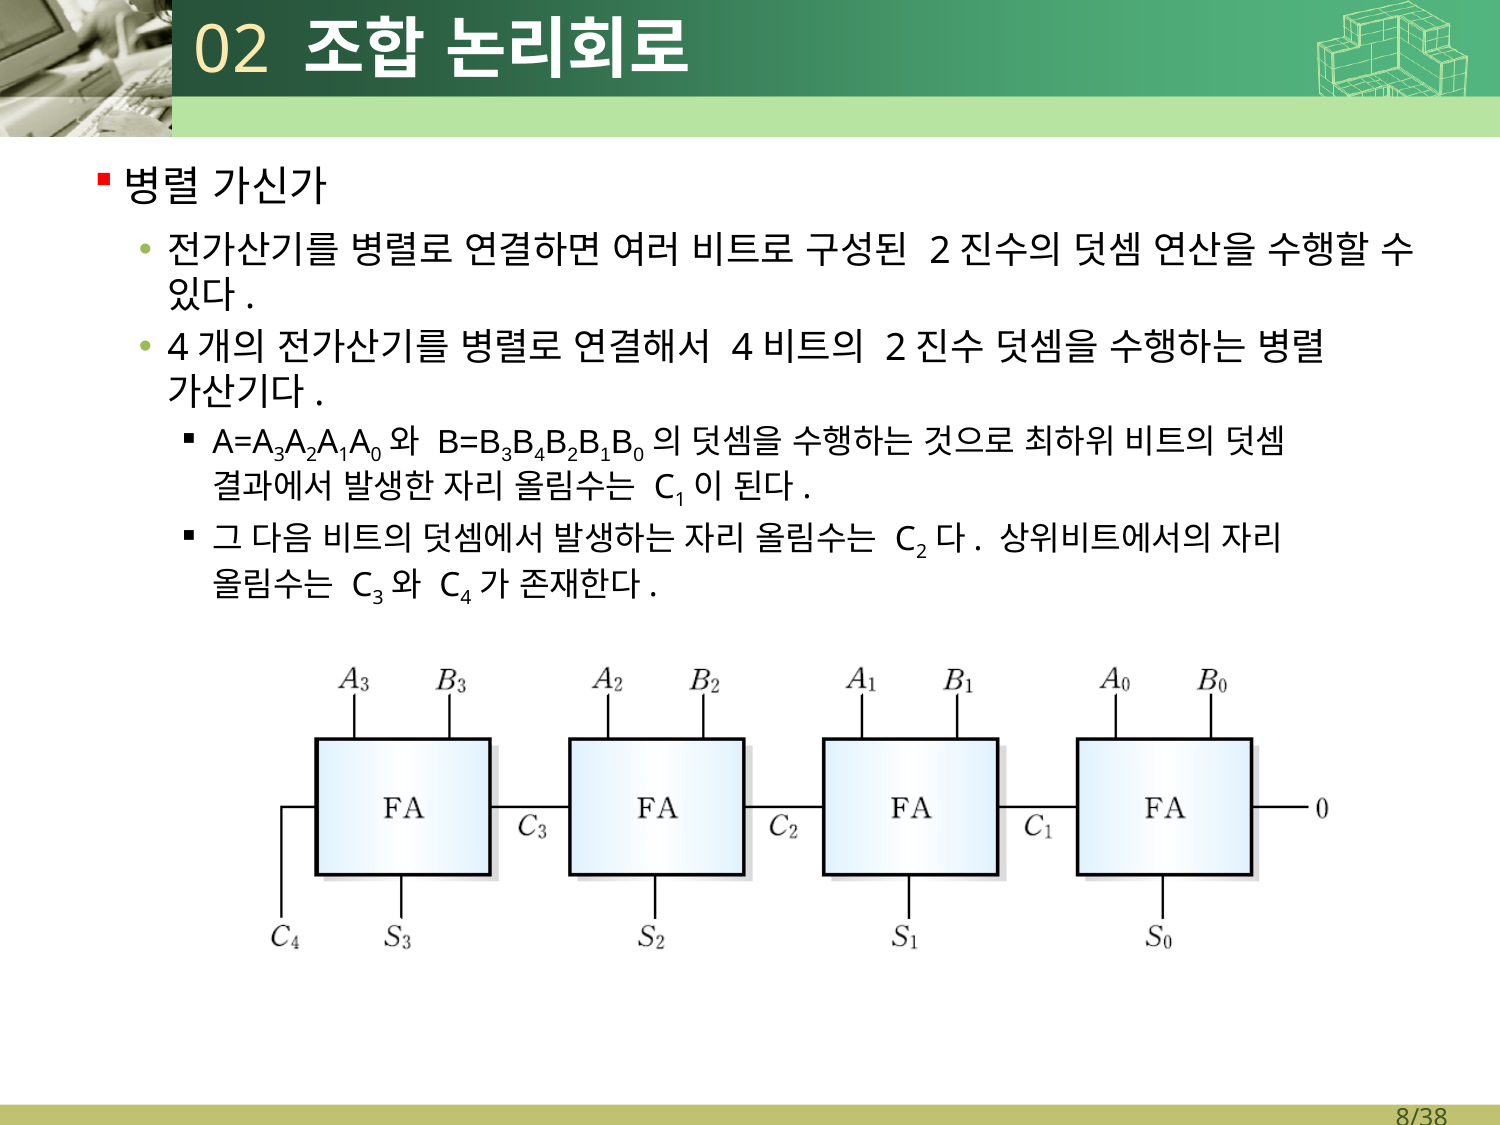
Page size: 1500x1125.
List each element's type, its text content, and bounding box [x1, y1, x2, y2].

list 병렬 가신가 전가산기를 병렬로 연결하면 여러 비트로 구성된 2진수의 덧셈 연산을 수행할 수 있다. 4개의 전가산기를 병렬로 연결해서 4비트의 2진수 덧셈을 수행하는 병렬 가산기다. A=A3A2A1A0와 B=B3B4B2B1B0의 덧셈을 수행하는 것으로 최하위 비트의 덧셈 결과에서 발생한 자리 올림수는 C1이 된다. 그 다음 비트의 덧셈에서 발생하는 자리 올림수는 C2다. 상위비트에서의 자리 올림수는 C3와 C4가 존재한다. [35, 152, 1465, 1079]
picture [0, 0, 1500, 151]
picture [265, 656, 1338, 958]
title 02 조합 논리회로 [178, 9, 1339, 82]
